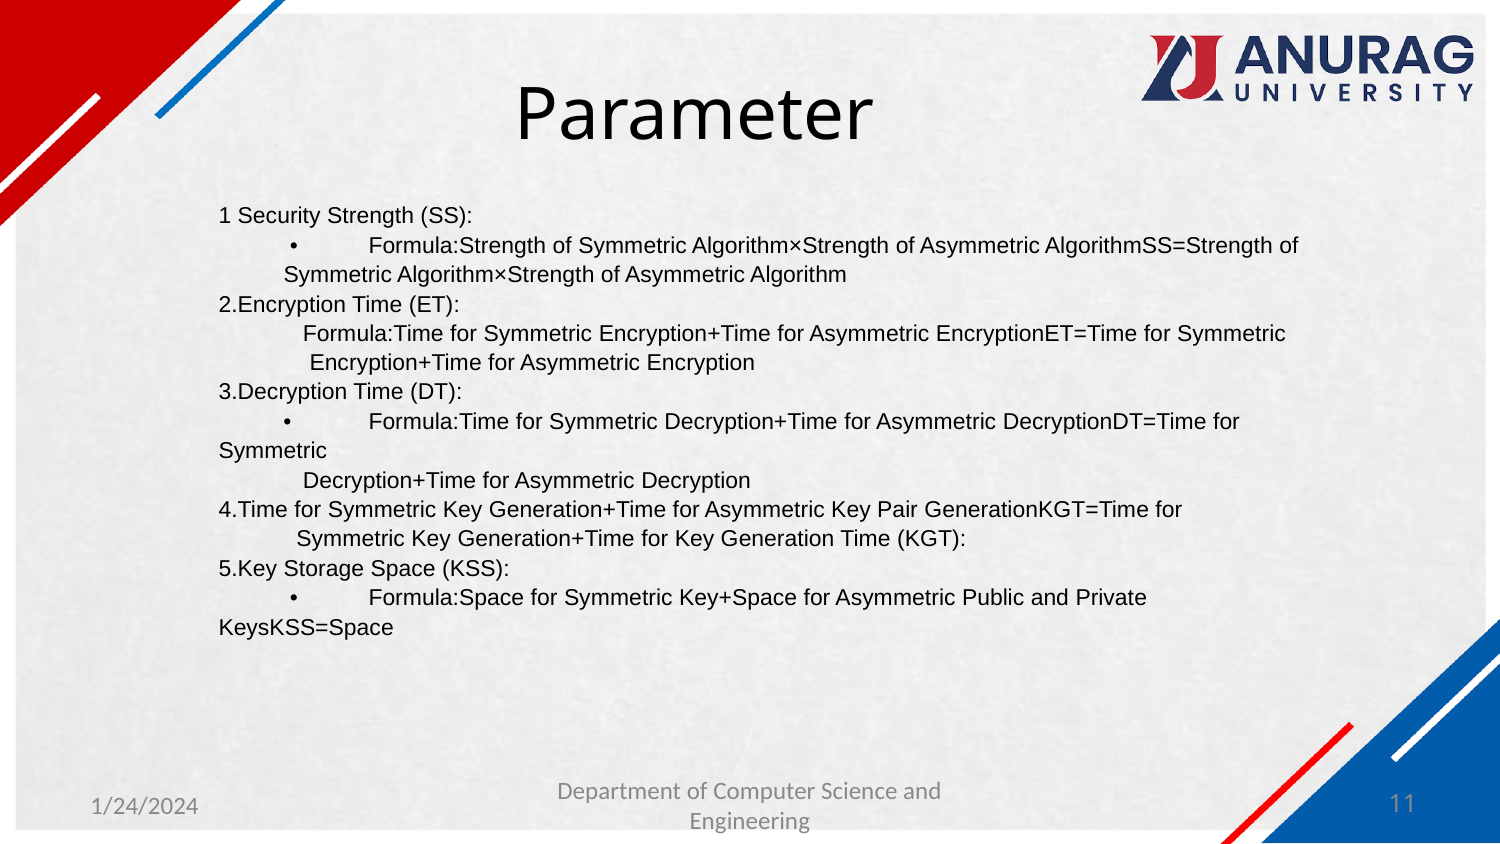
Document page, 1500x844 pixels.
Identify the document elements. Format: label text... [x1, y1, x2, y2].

picture [0, 0, 1500, 844]
text_box Department of Computer Science and Engineering [520, 766, 980, 843]
title Parameter [201, 58, 1207, 163]
text_box 1 Security Strength (SS): • Formula:Strength of Symmetric Algorithm×Strength of Asymmetric AlgorithmSS=Strength of Symmetric Algorithm×Strength of Asymmetric Algorithm 2.Encryption Time (ET): Formula:Time for Symmetric Encryption+Time for Asymmetric EncryptionET=Time for Symmetric Encryption+Time for Asymmetric Encryption 3.Decryption Time (DT): • Formula:Time for Symmetric Decryption+Time for Asymmetric DecryptionDT=Time for Symmetric Decryption+Time for Asymmetric Decryption 4.Time for Symmetric Key Generation+Time for Asymmetric Key Pair GenerationKGT=Time for Symmetric Key Generation+Time for Key Generation Time (KGT): 5.Key Storage Space (KSS): • Formula:Space for Symmetric Key+Space for Asymmetric Public and Private KeysKSS=Space [211, 191, 1328, 647]
slide_number 11 [1375, 781, 1426, 828]
text_box 1/24/2024 [82, 781, 418, 828]
